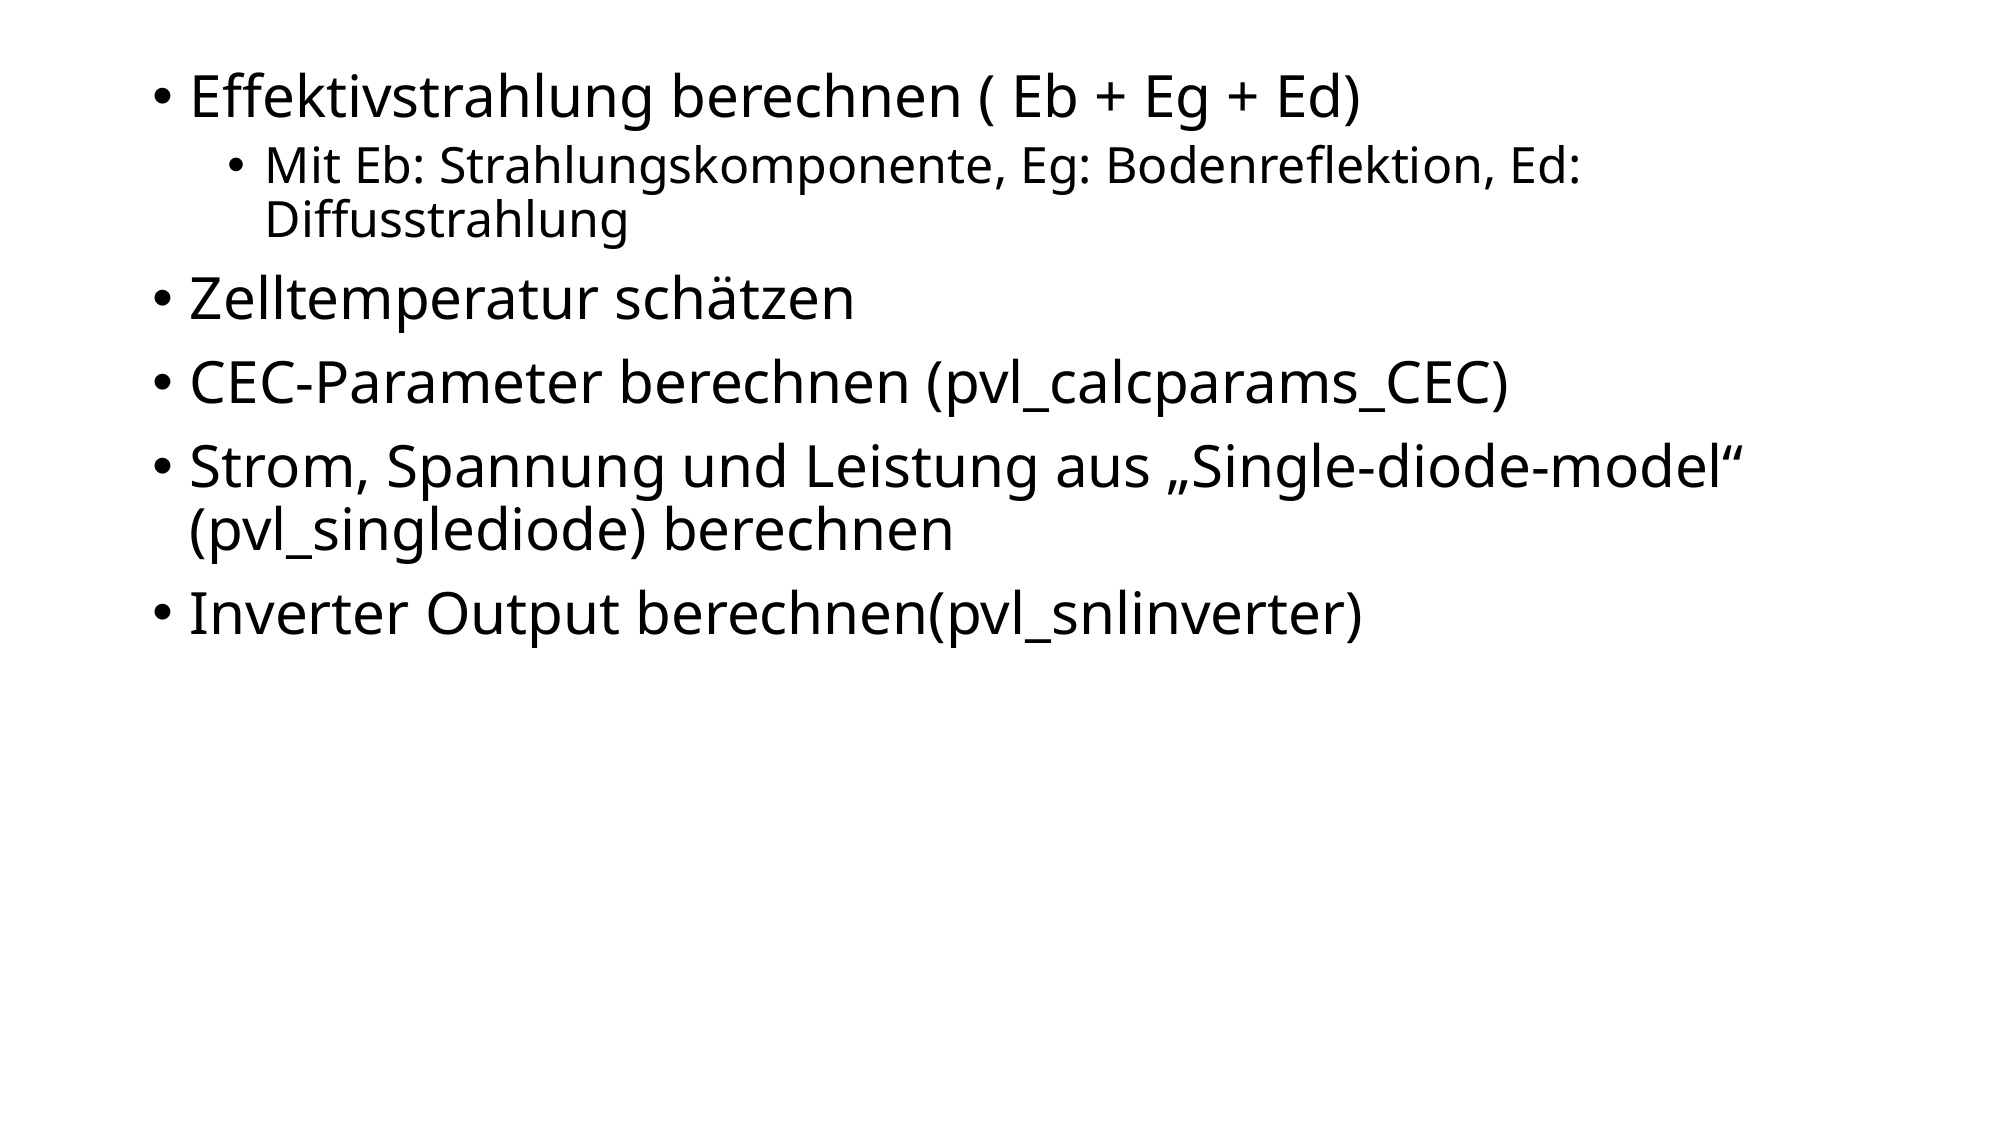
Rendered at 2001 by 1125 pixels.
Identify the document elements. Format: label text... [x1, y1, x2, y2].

list Effektivstrahlung berechnen ( Eb + Eg + Ed) Mit Eb: Strahlungskomponente, Eg: Bodenreflektion, Ed: Diffusstrahlung Zelltemperatur schätzen CEC-Parameter berechnen (pvl_calcparams_CEC) Strom, Spannung und Leistung aus „Single-diode-model“ (pvl_singlediode) berechnen Inverter Output berechnen(pvl_snlinverter) [137, 59, 1863, 774]
